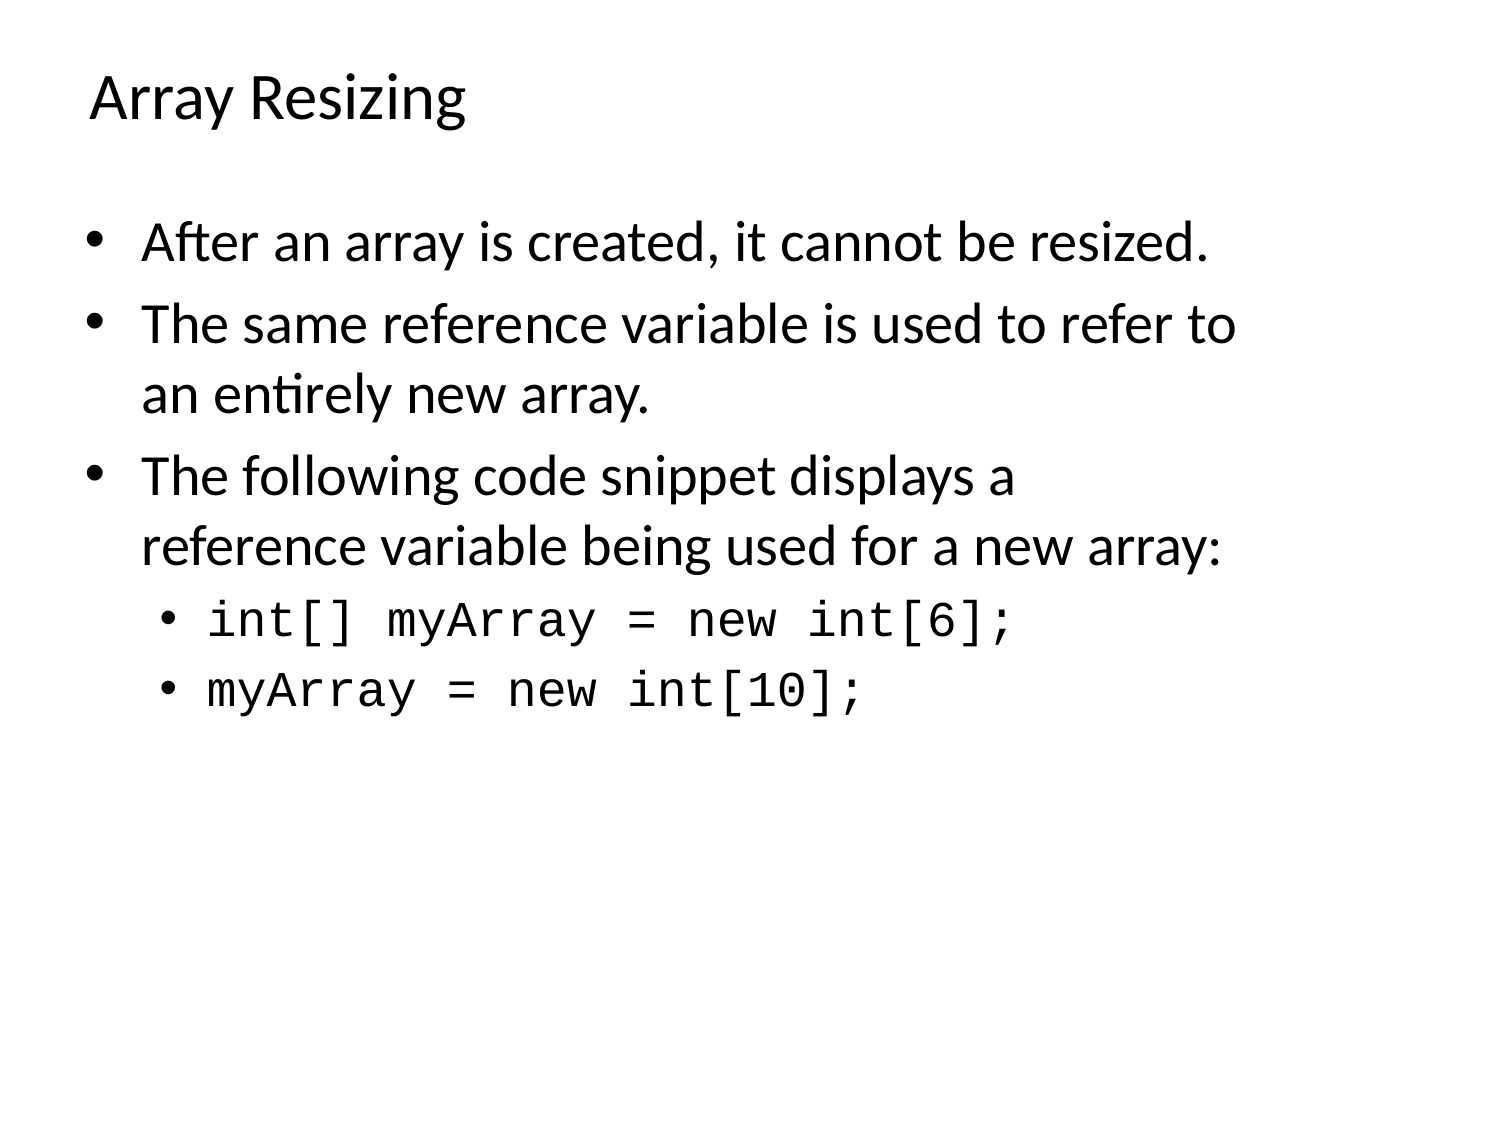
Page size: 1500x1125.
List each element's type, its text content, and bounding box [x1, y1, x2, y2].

text_box Array Resizing [74, 45, 1425, 161]
text_box After an array is created, it cannot be resized. The same reference variable is used to refer to an entirely new array. The following code snippet displays a reference variable being used for a new array: int[] myArray = new int[6]; myArray = new int[10]; [69, 196, 1270, 946]
